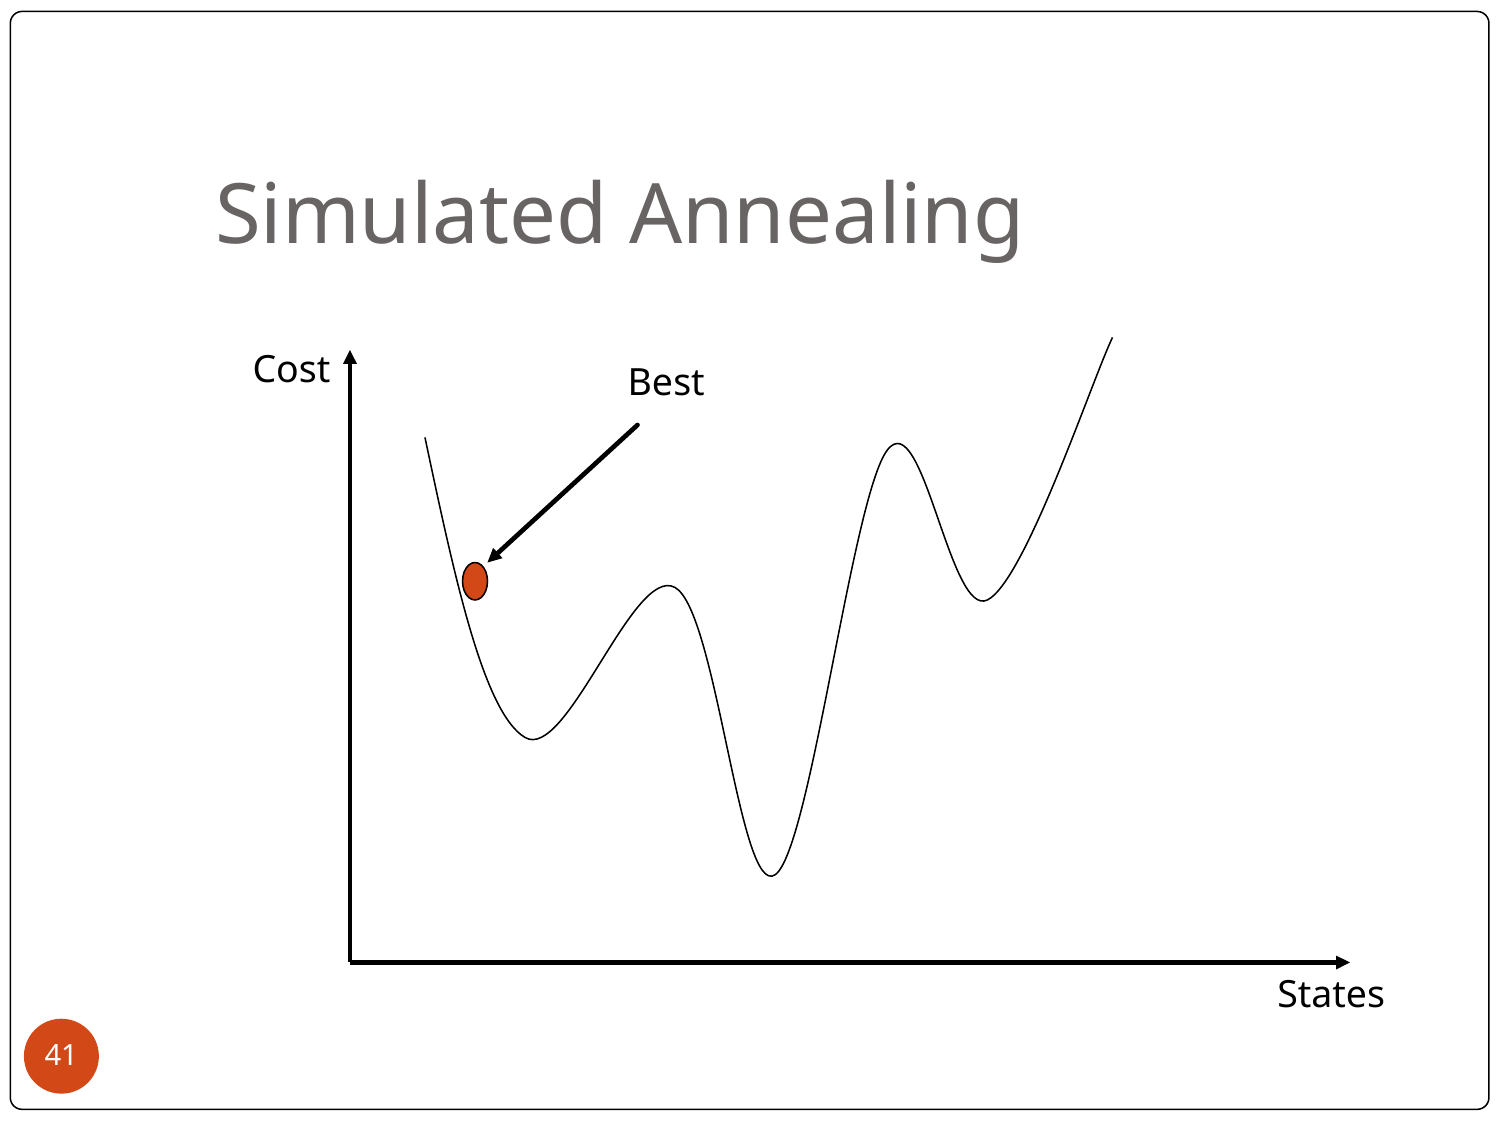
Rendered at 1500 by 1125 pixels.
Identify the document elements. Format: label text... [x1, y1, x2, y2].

text_box States [1262, 962, 1438, 1023]
text_box [462, 562, 488, 601]
text_box Cost [237, 337, 400, 398]
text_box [487, 424, 638, 563]
text_box ‹#› [23, 1018, 99, 1094]
text_box Best [612, 350, 738, 411]
text_box [424, 337, 1113, 877]
title Simulated Annealing [200, 140, 1479, 275]
